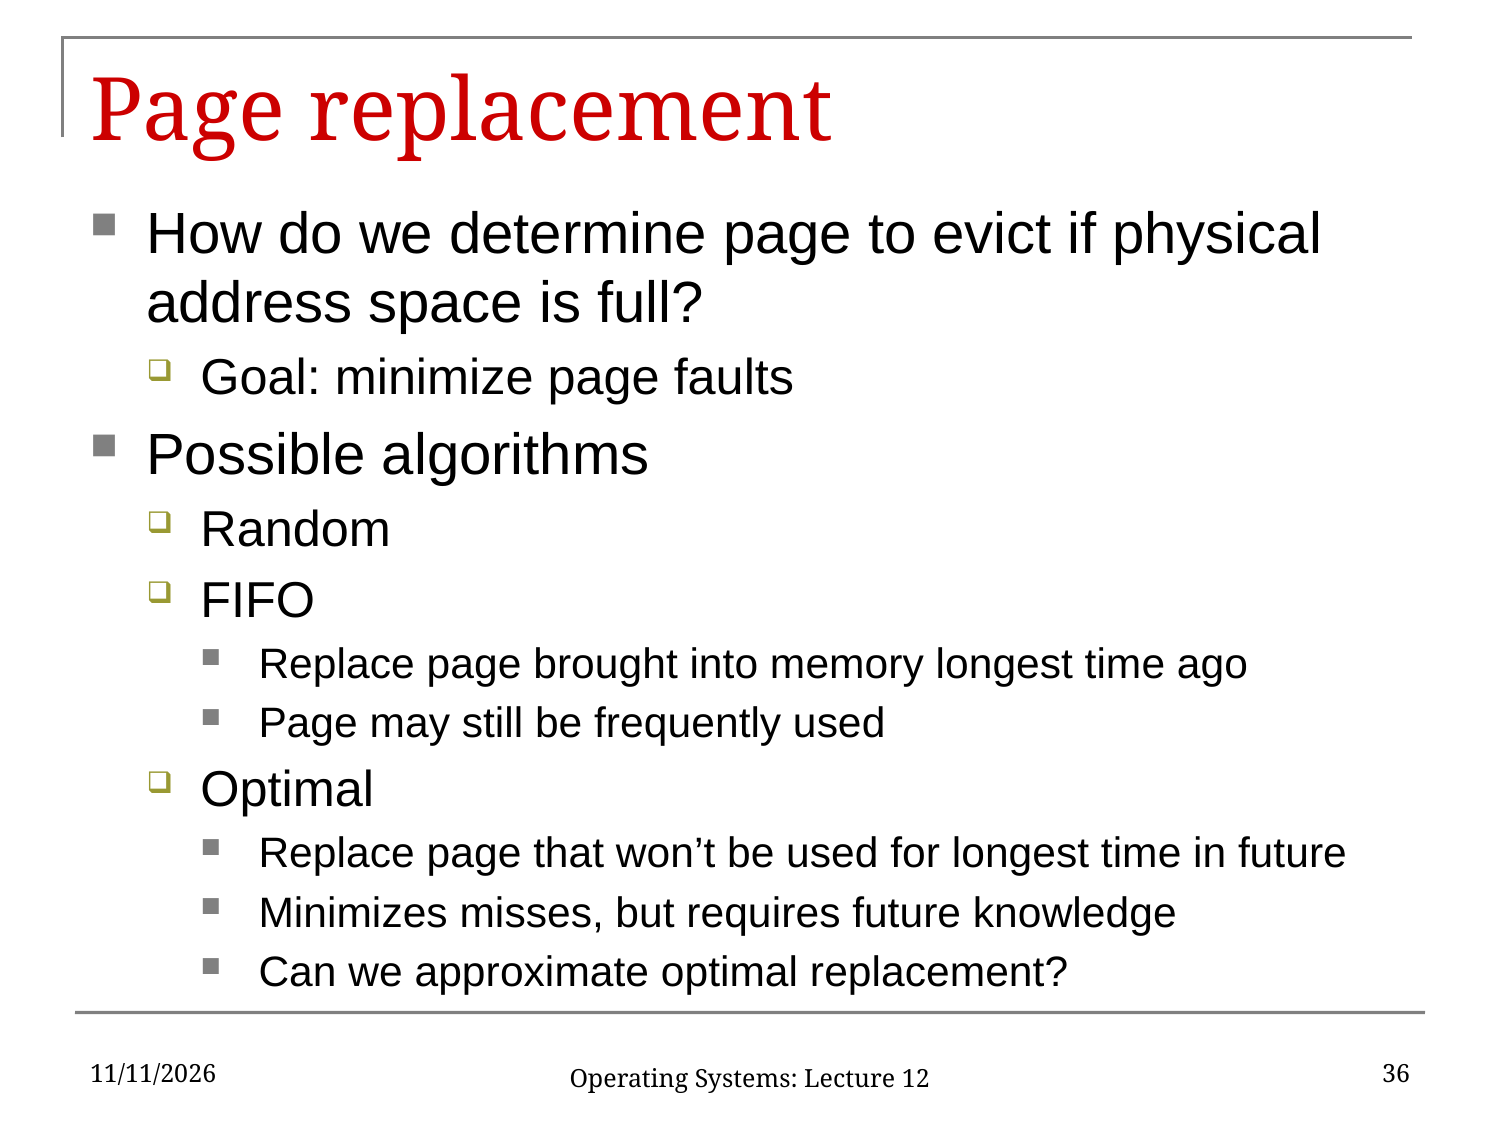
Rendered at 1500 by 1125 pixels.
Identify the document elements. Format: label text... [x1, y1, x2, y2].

list How do we determine page to evict if physical address space is full? Goal: minimize page faults Possible algorithms Random FIFO Replace page brought into memory longest time ago Page may still be frequently used Optimal Replace page that won’t be used for longest time in future Minimizes misses, but requires future knowledge Can we approximate optimal replacement? [75, 187, 1425, 1006]
title Page replacement [75, 45, 1425, 163]
footer Operating Systems: Lecture 12 [512, 1024, 988, 1101]
slide_number 36 [1074, 1023, 1426, 1100]
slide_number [74, 1023, 426, 1100]
